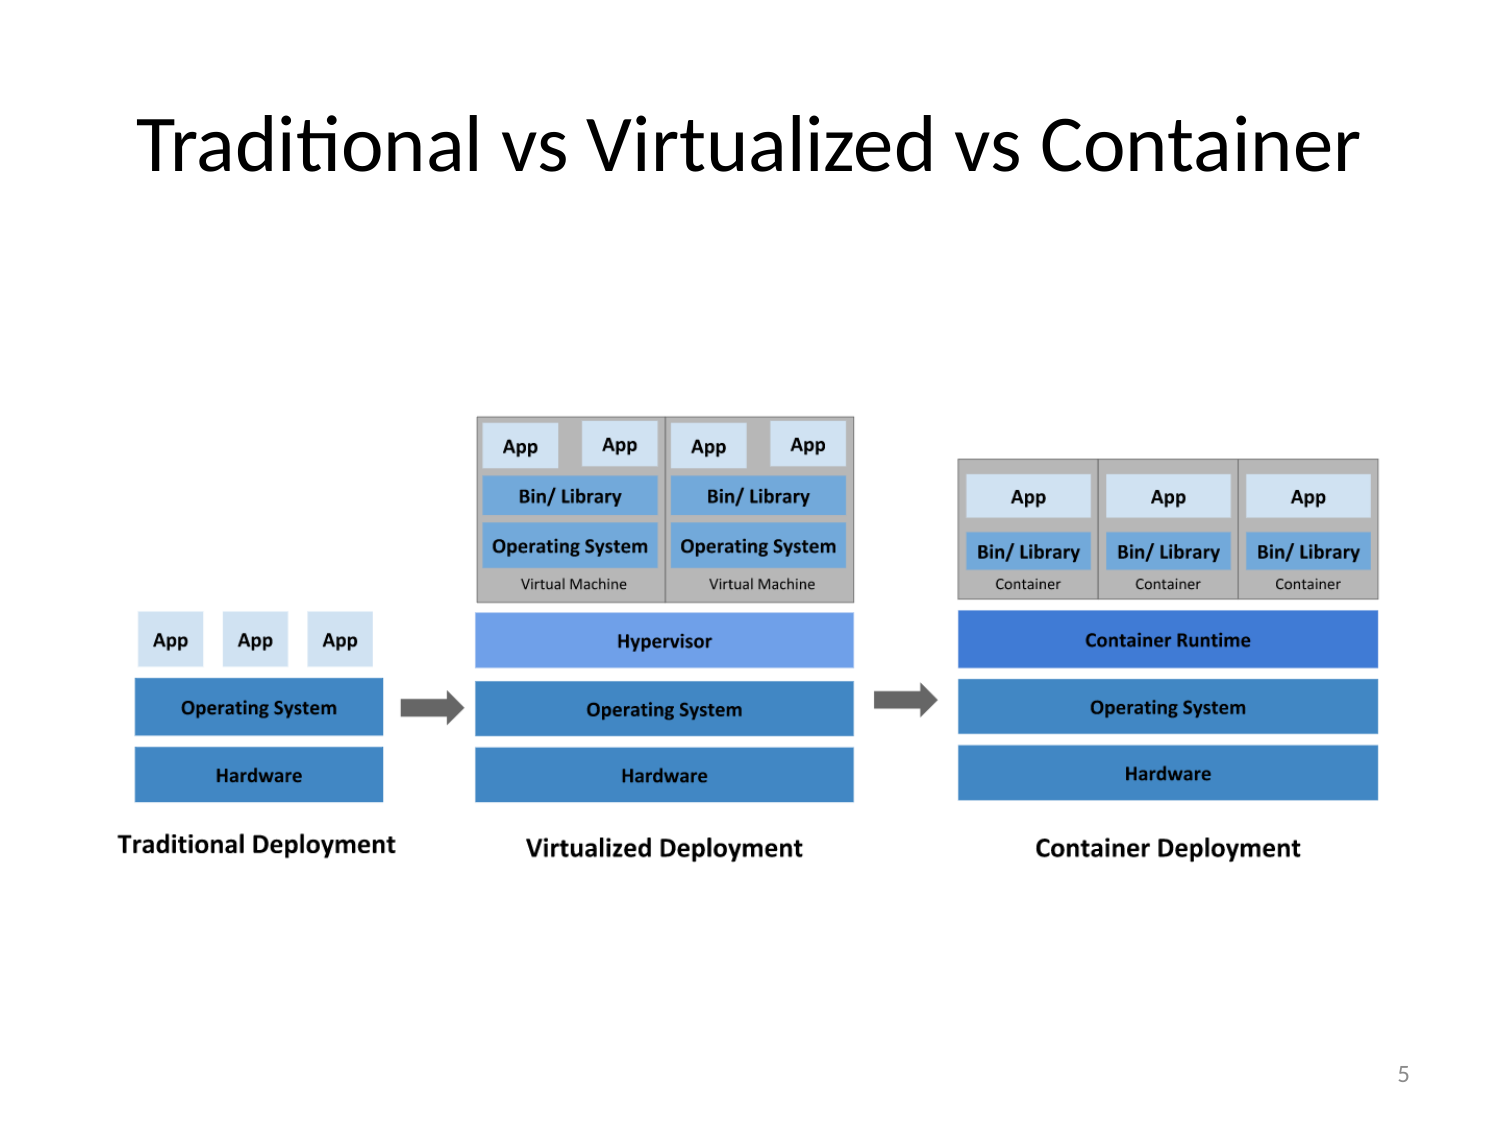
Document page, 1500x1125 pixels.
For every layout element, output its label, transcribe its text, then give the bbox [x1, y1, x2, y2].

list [102, 372, 1398, 896]
slide_number 5 [1074, 1042, 1425, 1103]
title Traditional vs Virtualized vs Container [75, 45, 1425, 233]
